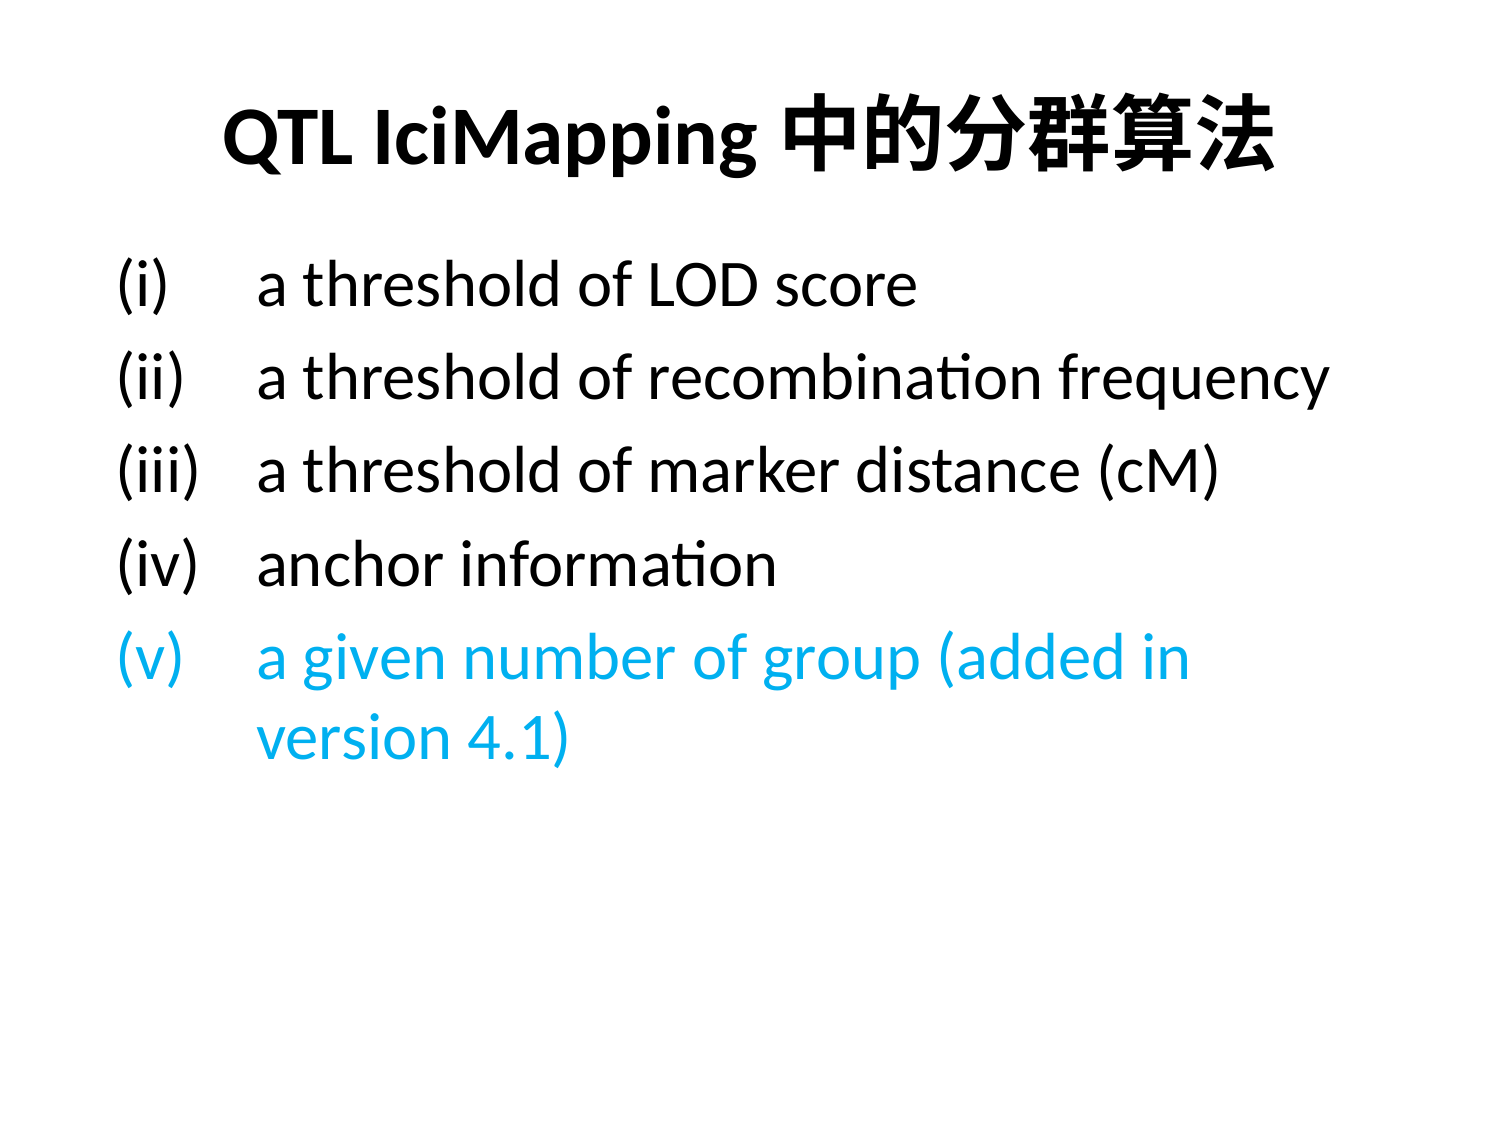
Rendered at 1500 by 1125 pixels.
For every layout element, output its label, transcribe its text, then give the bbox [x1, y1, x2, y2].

list a threshold of LOD score a threshold of recombination frequency a threshold of marker distance (cM) anchor information a given number of group (added in version 4.1) [100, 231, 1400, 988]
title QTL IciMapping中的分群算法 [53, 78, 1447, 185]
